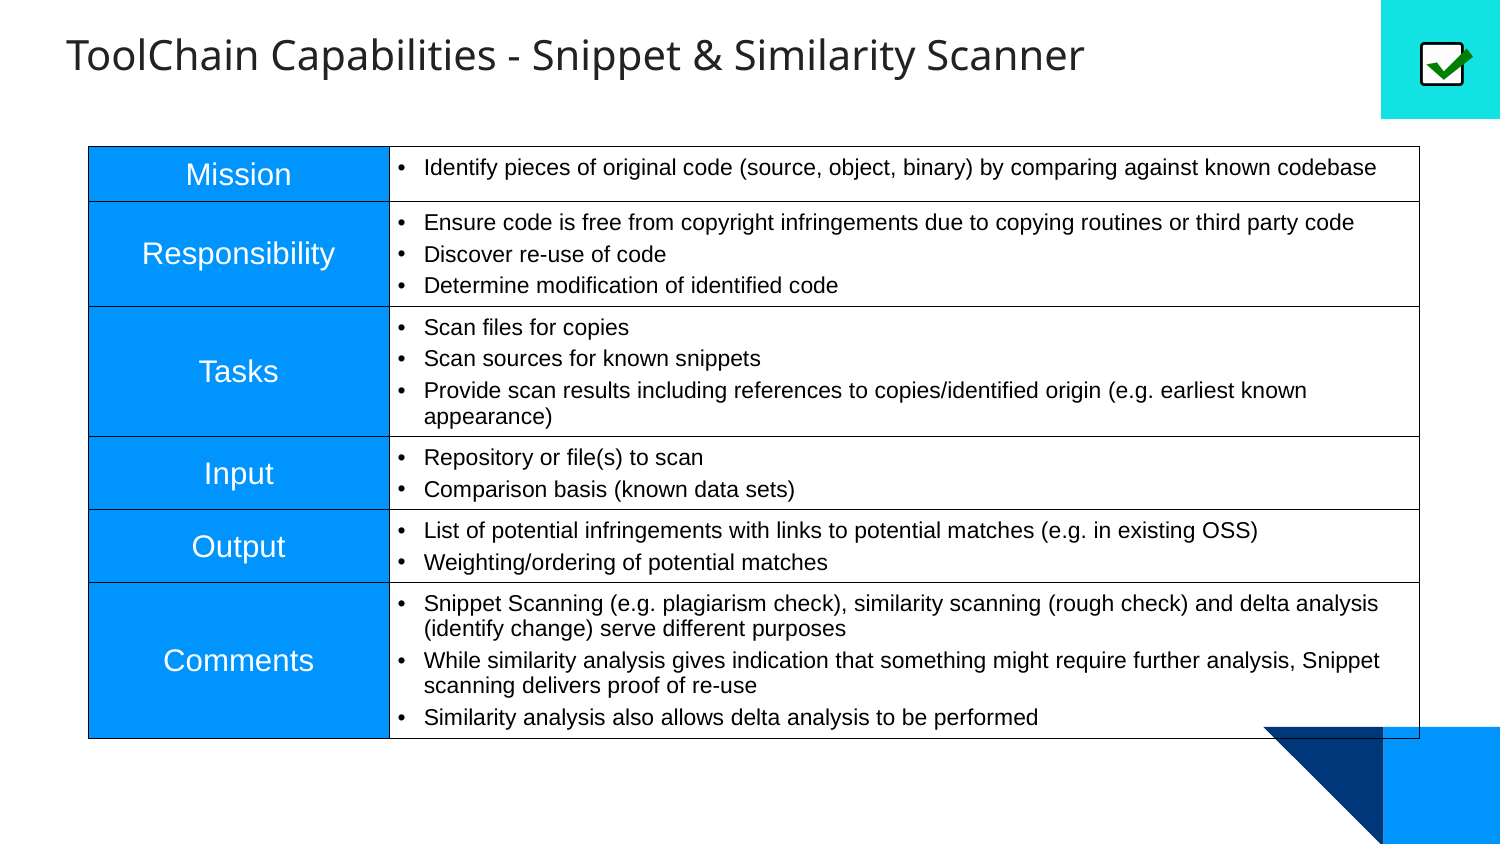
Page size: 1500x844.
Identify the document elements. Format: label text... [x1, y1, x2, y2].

table_cell Repository or file(s) to scan Comparison basis (known data sets) [390, 437, 1419, 509]
table_cell Scan files for copies Scan sources for known snippets Provide scan results including references to copies/identified origin (e.g. earliest known appearance) [390, 307, 1419, 436]
table_cell Tasks [89, 307, 389, 436]
table_header Identify pieces of original code (source, object, binary) by comparing against known codebase [390, 147, 1419, 201]
table_cell Comments [89, 583, 389, 738]
table_cell Input [89, 437, 389, 509]
table_cell List of potential infringements with links to potential matches (e.g. in existing OSS) Weighting/ordering of potential matches [390, 510, 1419, 582]
table_cell Responsibility [89, 202, 389, 306]
table_header Mission [89, 147, 389, 201]
title ToolChain Capabilities - Snippet & Similarity Scanner [51, 13, 1449, 114]
table_cell Snippet Scanning (e.g. plagiarism check), similarity scanning (rough check) and delta analysis (identify change) serve different purposes While similarity analysis gives indication that something might require further analysis, Snippet scanning delivers proof of re-use Similarity analysis also allows delta analysis to be performed [390, 583, 1419, 738]
table_cell Output [89, 510, 389, 582]
table_cell Ensure code is free from copyright infringements due to copying routines or third party code Discover re-use of code Determine modification of identified code [390, 202, 1419, 306]
picture [1419, 41, 1473, 86]
